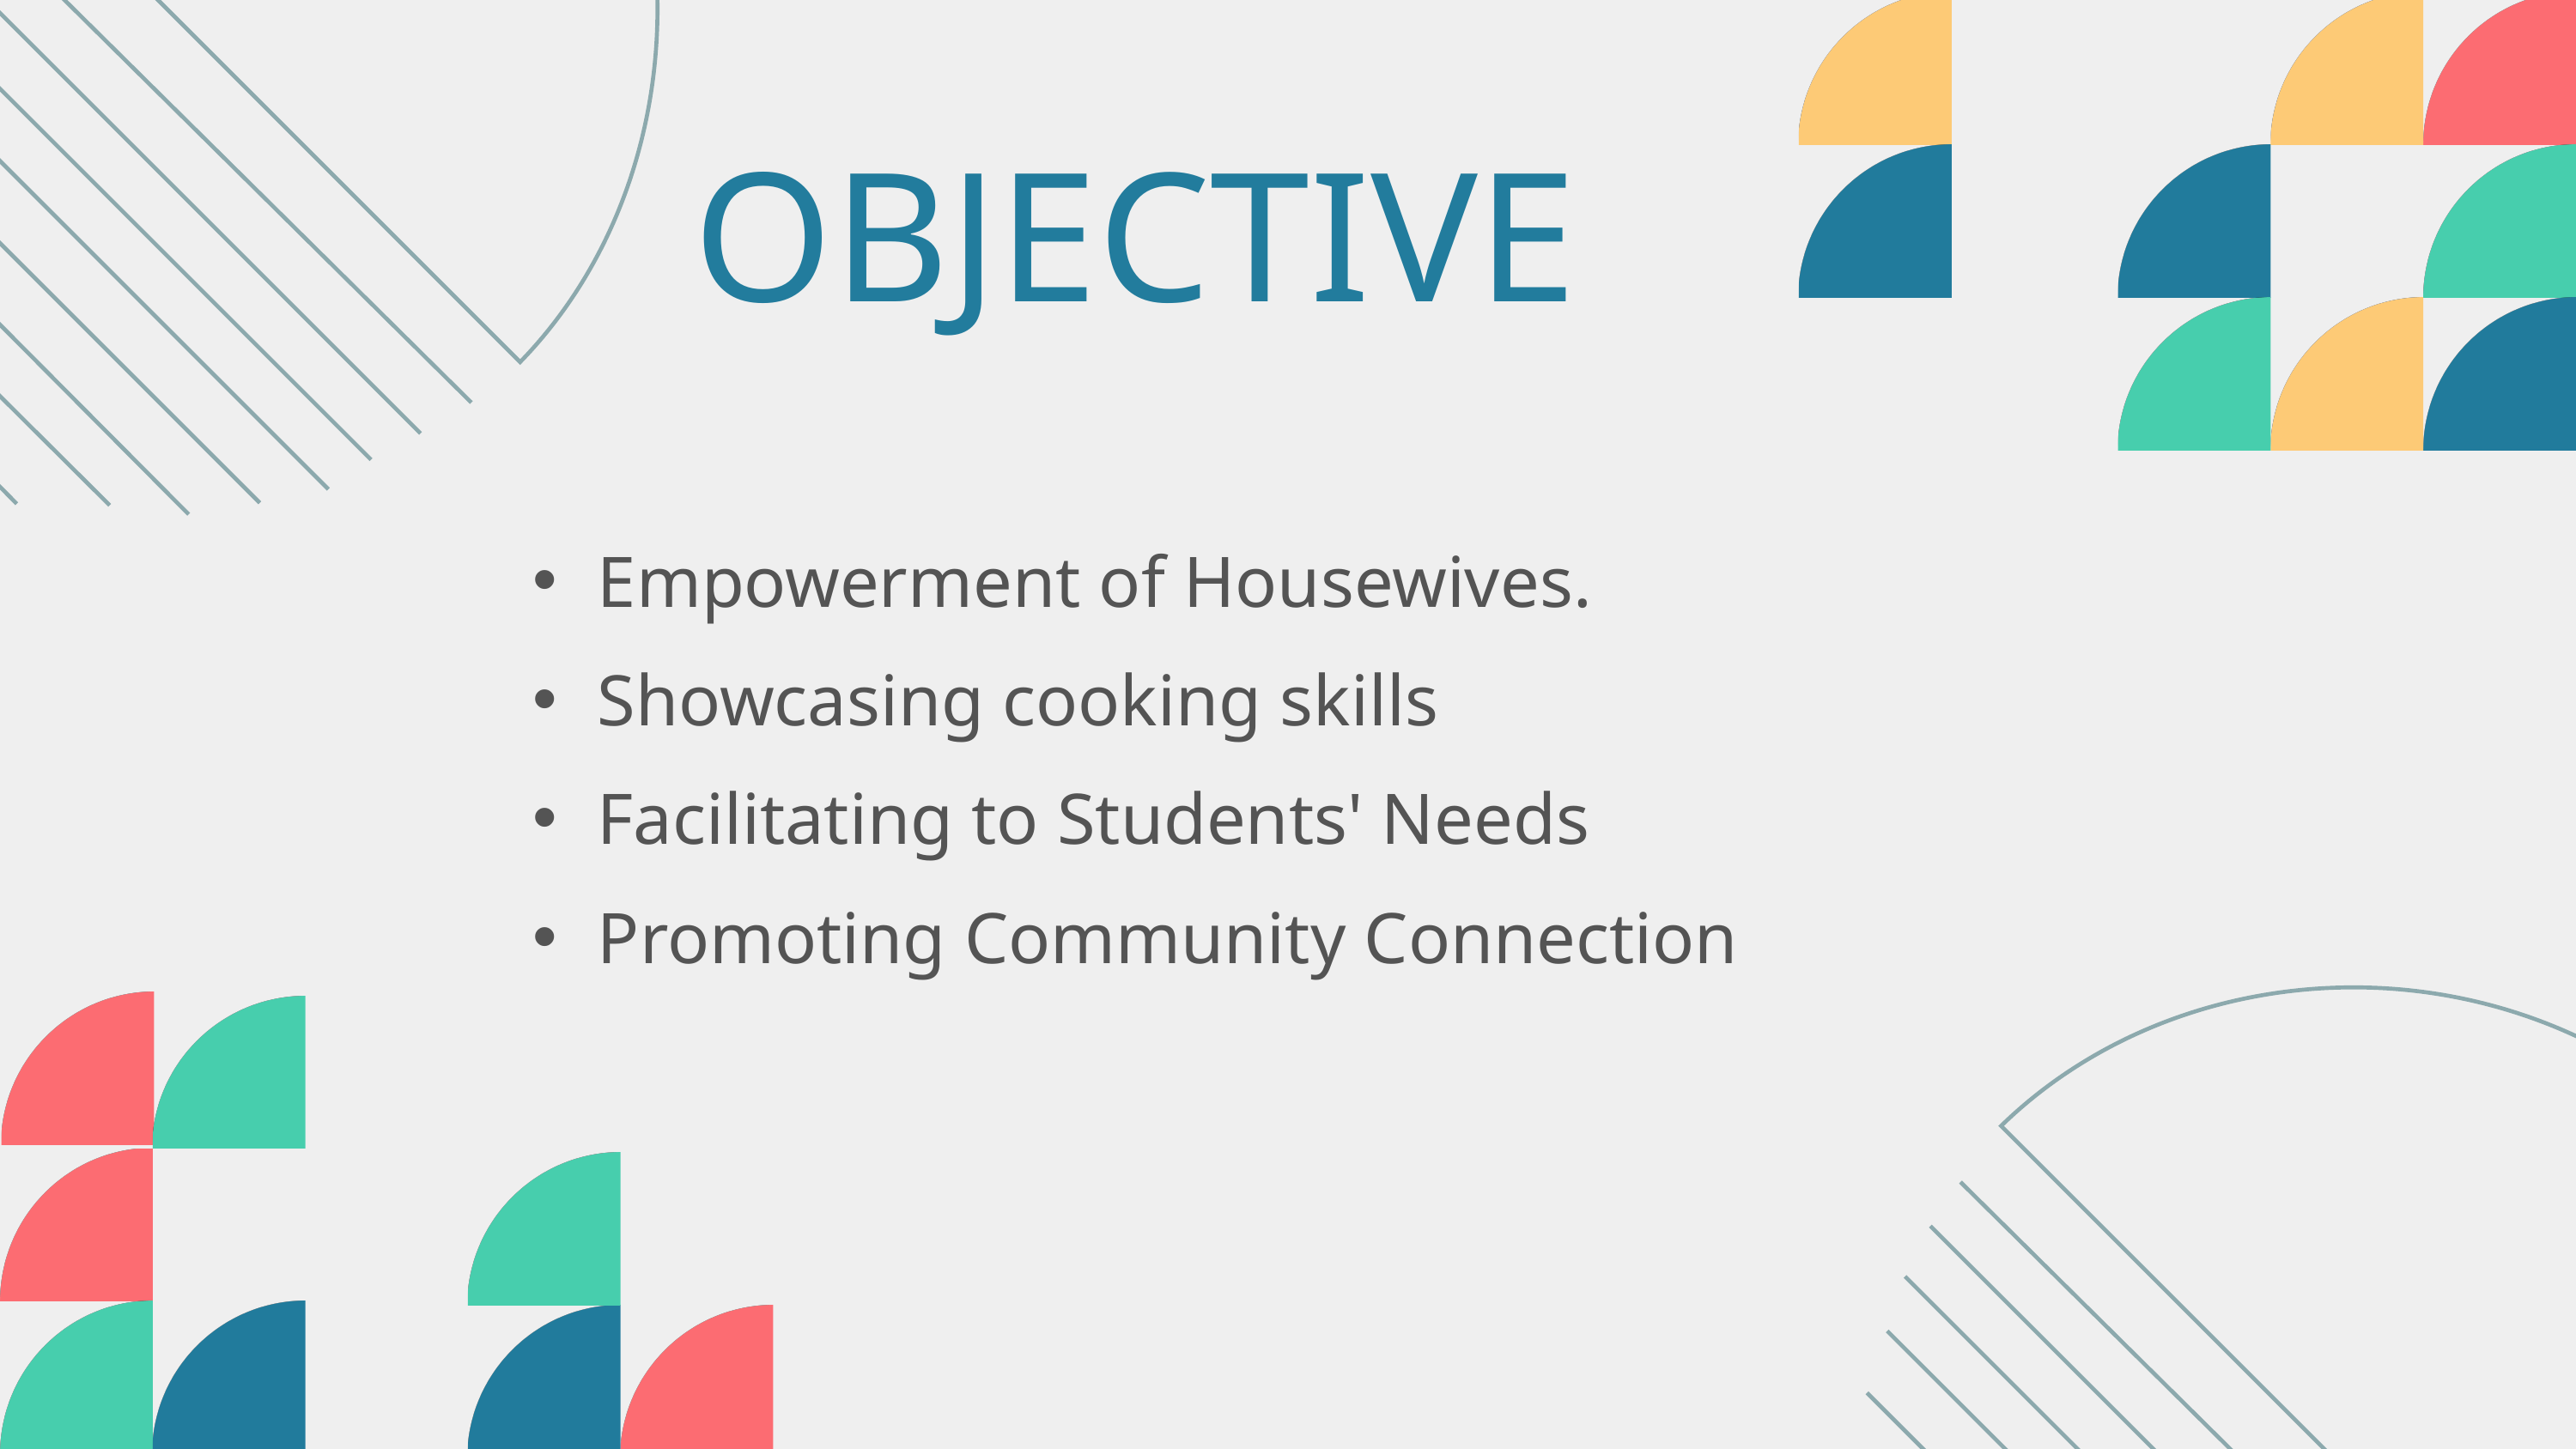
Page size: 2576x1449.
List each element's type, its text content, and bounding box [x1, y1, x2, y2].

text_box [2117, 297, 2271, 451]
text_box [0, 1149, 153, 1300]
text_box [2025, 1066, 2576, 1449]
text_box [0, 1300, 152, 1449]
text_box [467, 1306, 620, 1449]
text_box [152, 996, 306, 1149]
text_box [1798, 0, 1952, 144]
text_box [1, 991, 155, 1145]
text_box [0, 0, 851, 67]
text_box [2424, 297, 2576, 451]
text_box [152, 1300, 306, 1449]
text_box OBJECTIVE [348, 159, 634, 338]
text_box [2423, 144, 2576, 297]
text_box [467, 1152, 621, 1306]
text_box [2117, 144, 2271, 297]
text_box [620, 1305, 774, 1449]
text_box OBJECTIVE [545, 159, 1923, 338]
text_box [2424, 0, 2576, 144]
text_box [2271, 297, 2424, 451]
text_box Empowerment of Housewives. Showcasing cooking skills Facilitating to Students' Needs Promoting Community Connection [490, 502, 2176, 1275]
text_box [1798, 144, 1952, 298]
text_box [2270, 0, 2424, 145]
